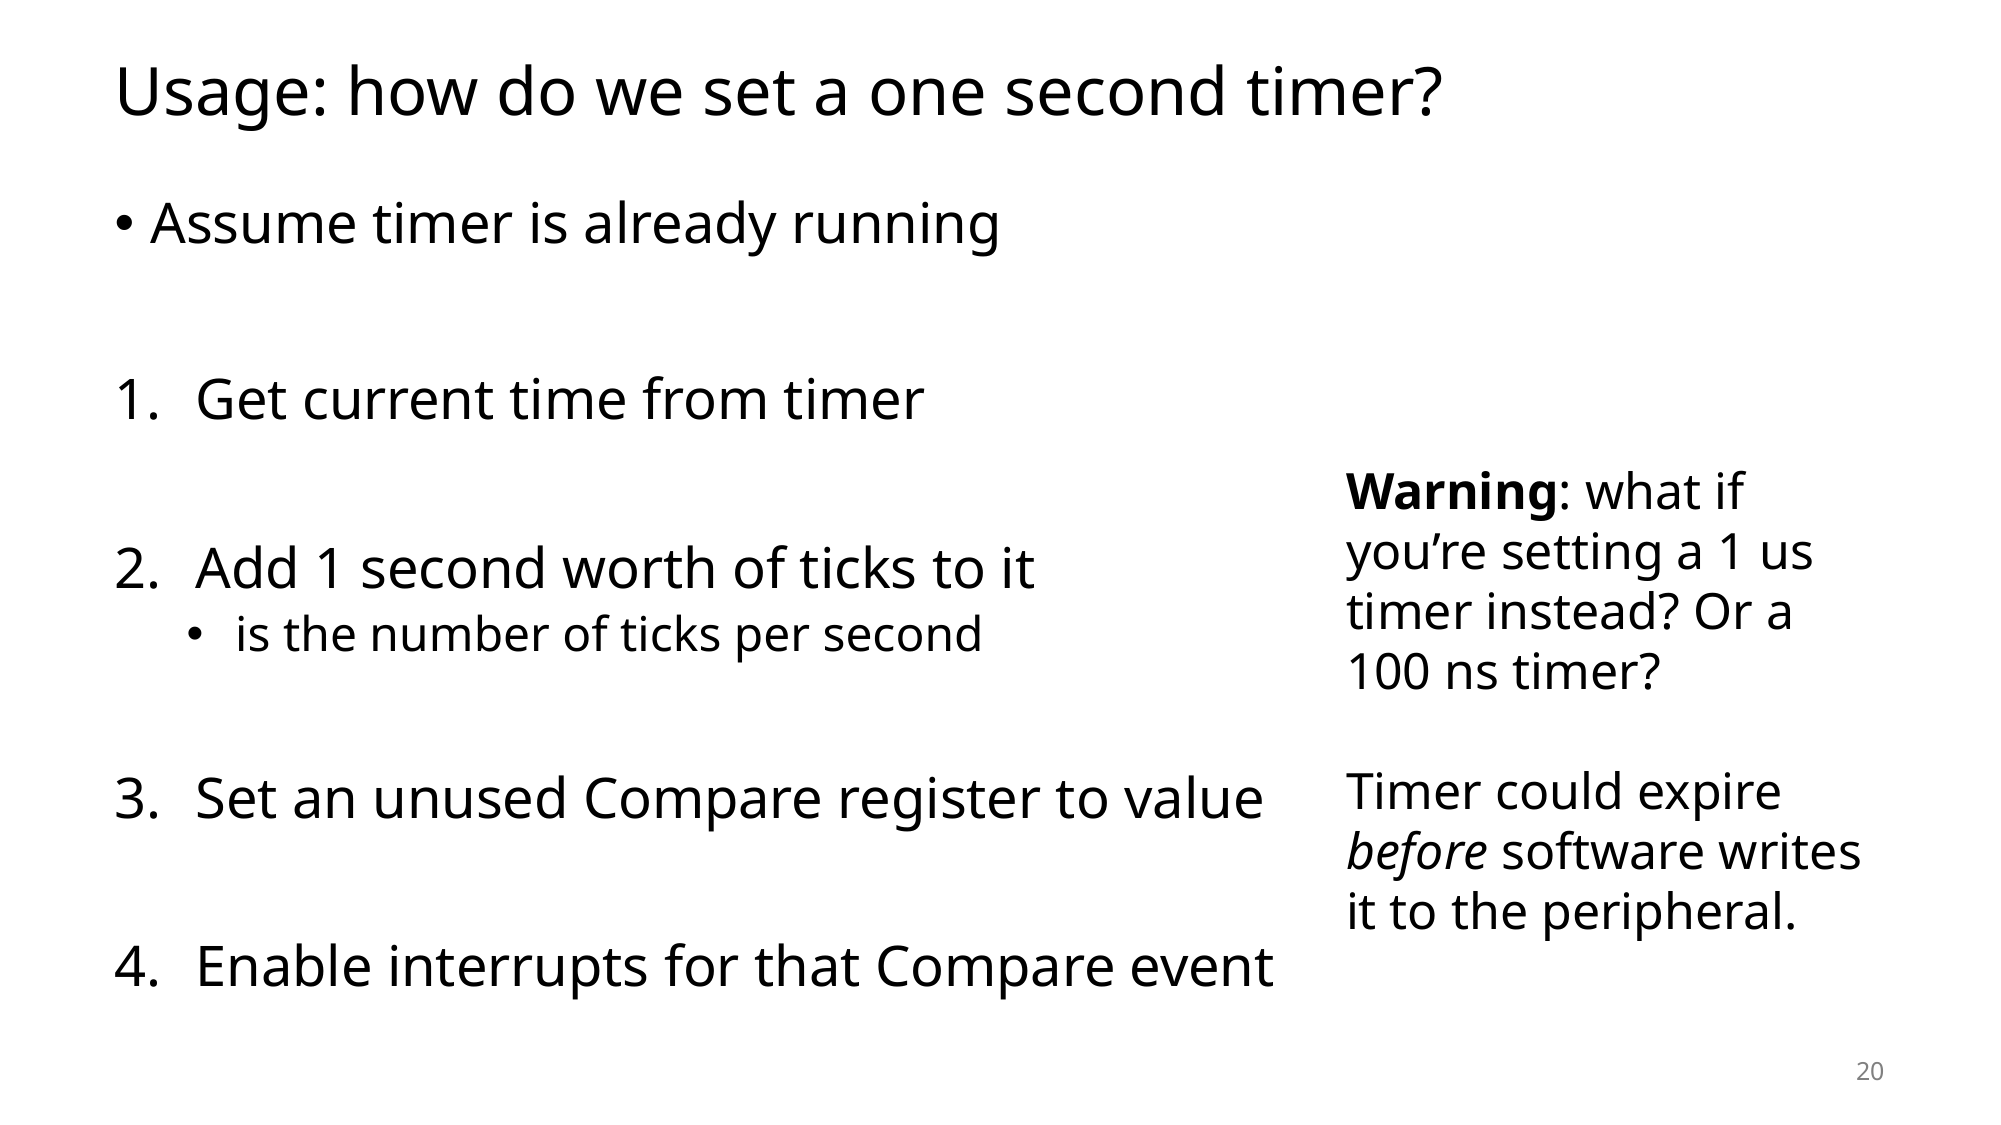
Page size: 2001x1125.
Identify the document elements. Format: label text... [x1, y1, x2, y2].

slide_number 20 [1749, 1042, 1900, 1103]
title Usage: how do we set a one second timer? [99, 37, 1900, 150]
text_box Warning: what if you’re setting a 1 us timer instead? Or a 100 ns timer? Timer could expire before software writes it to the peripheral. [1331, 452, 1882, 947]
